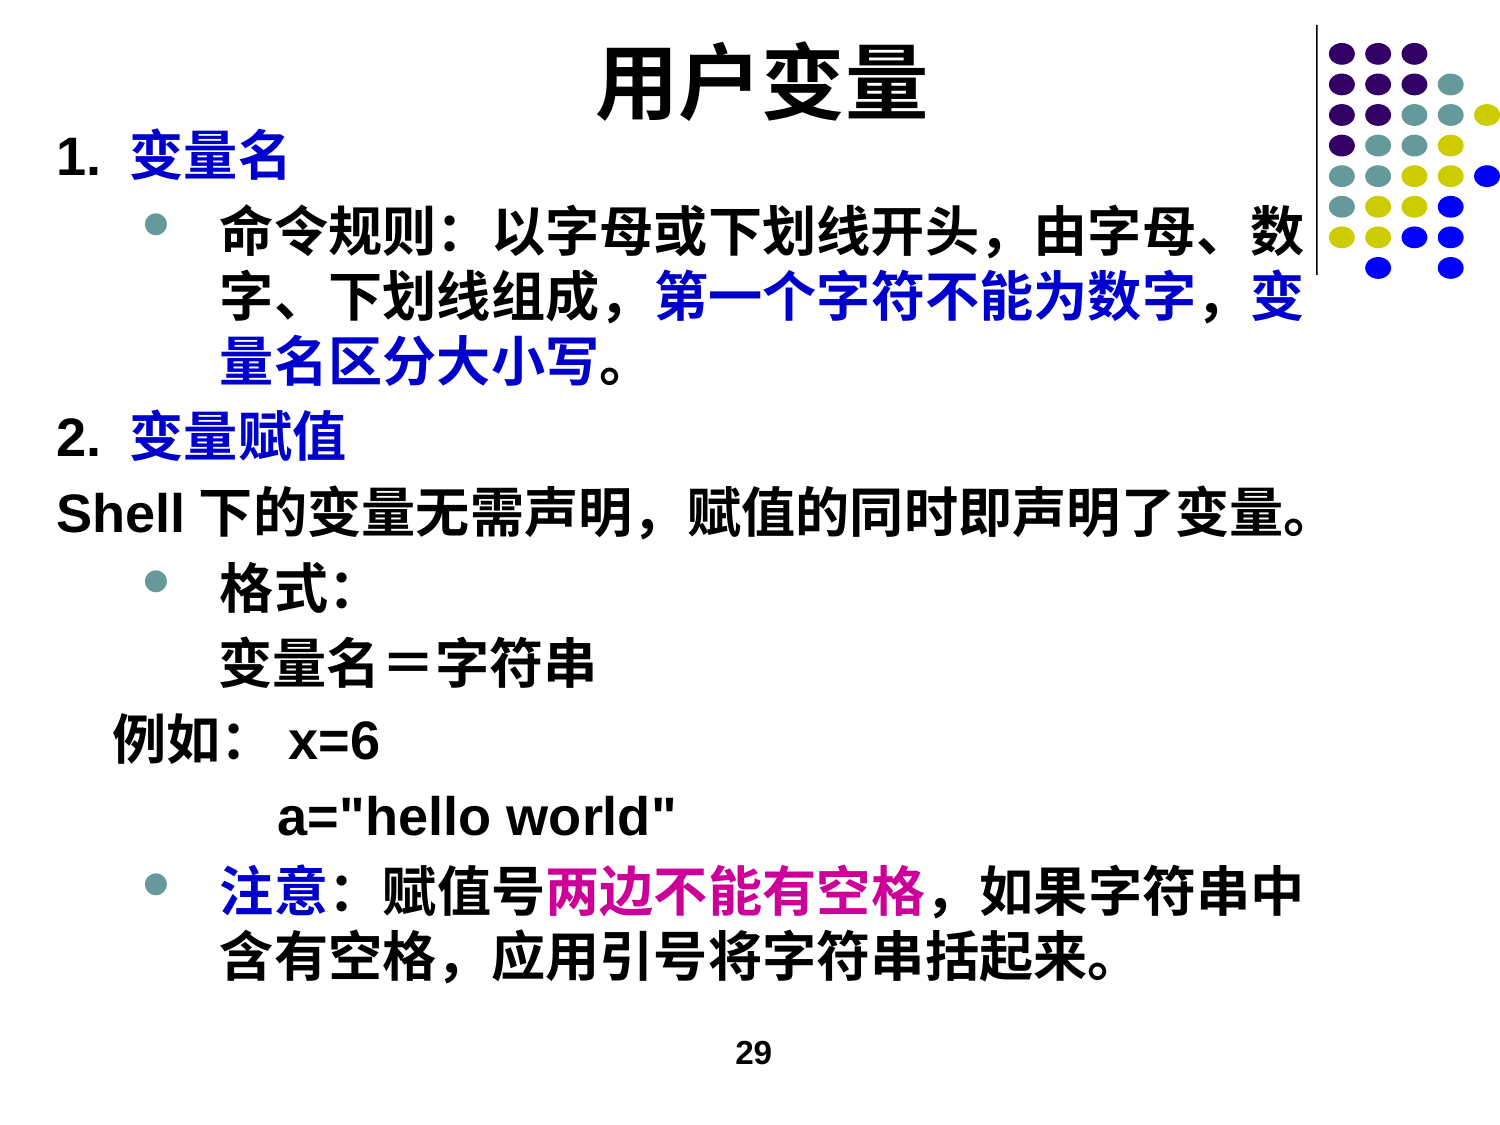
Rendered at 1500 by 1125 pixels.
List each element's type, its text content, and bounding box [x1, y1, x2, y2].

title 用户变量 [159, 24, 1365, 138]
slide_number 29 [578, 1023, 930, 1099]
list 1. 变量名 命令规则：以字母或下划线开头，由字母、数字、下划线组成，第一个字符不能为数字，变量名区分大小写。 2. 变量赋值 Shell下的变量无需声明，赋值的同时即声明了变量。 格式： 变量名＝字符串 例如：x=6 a="hello world" 注意：赋值号两边不能有空格，如果字符串中含有空格，应用引号将字符串括起来。 [41, 113, 1341, 1012]
